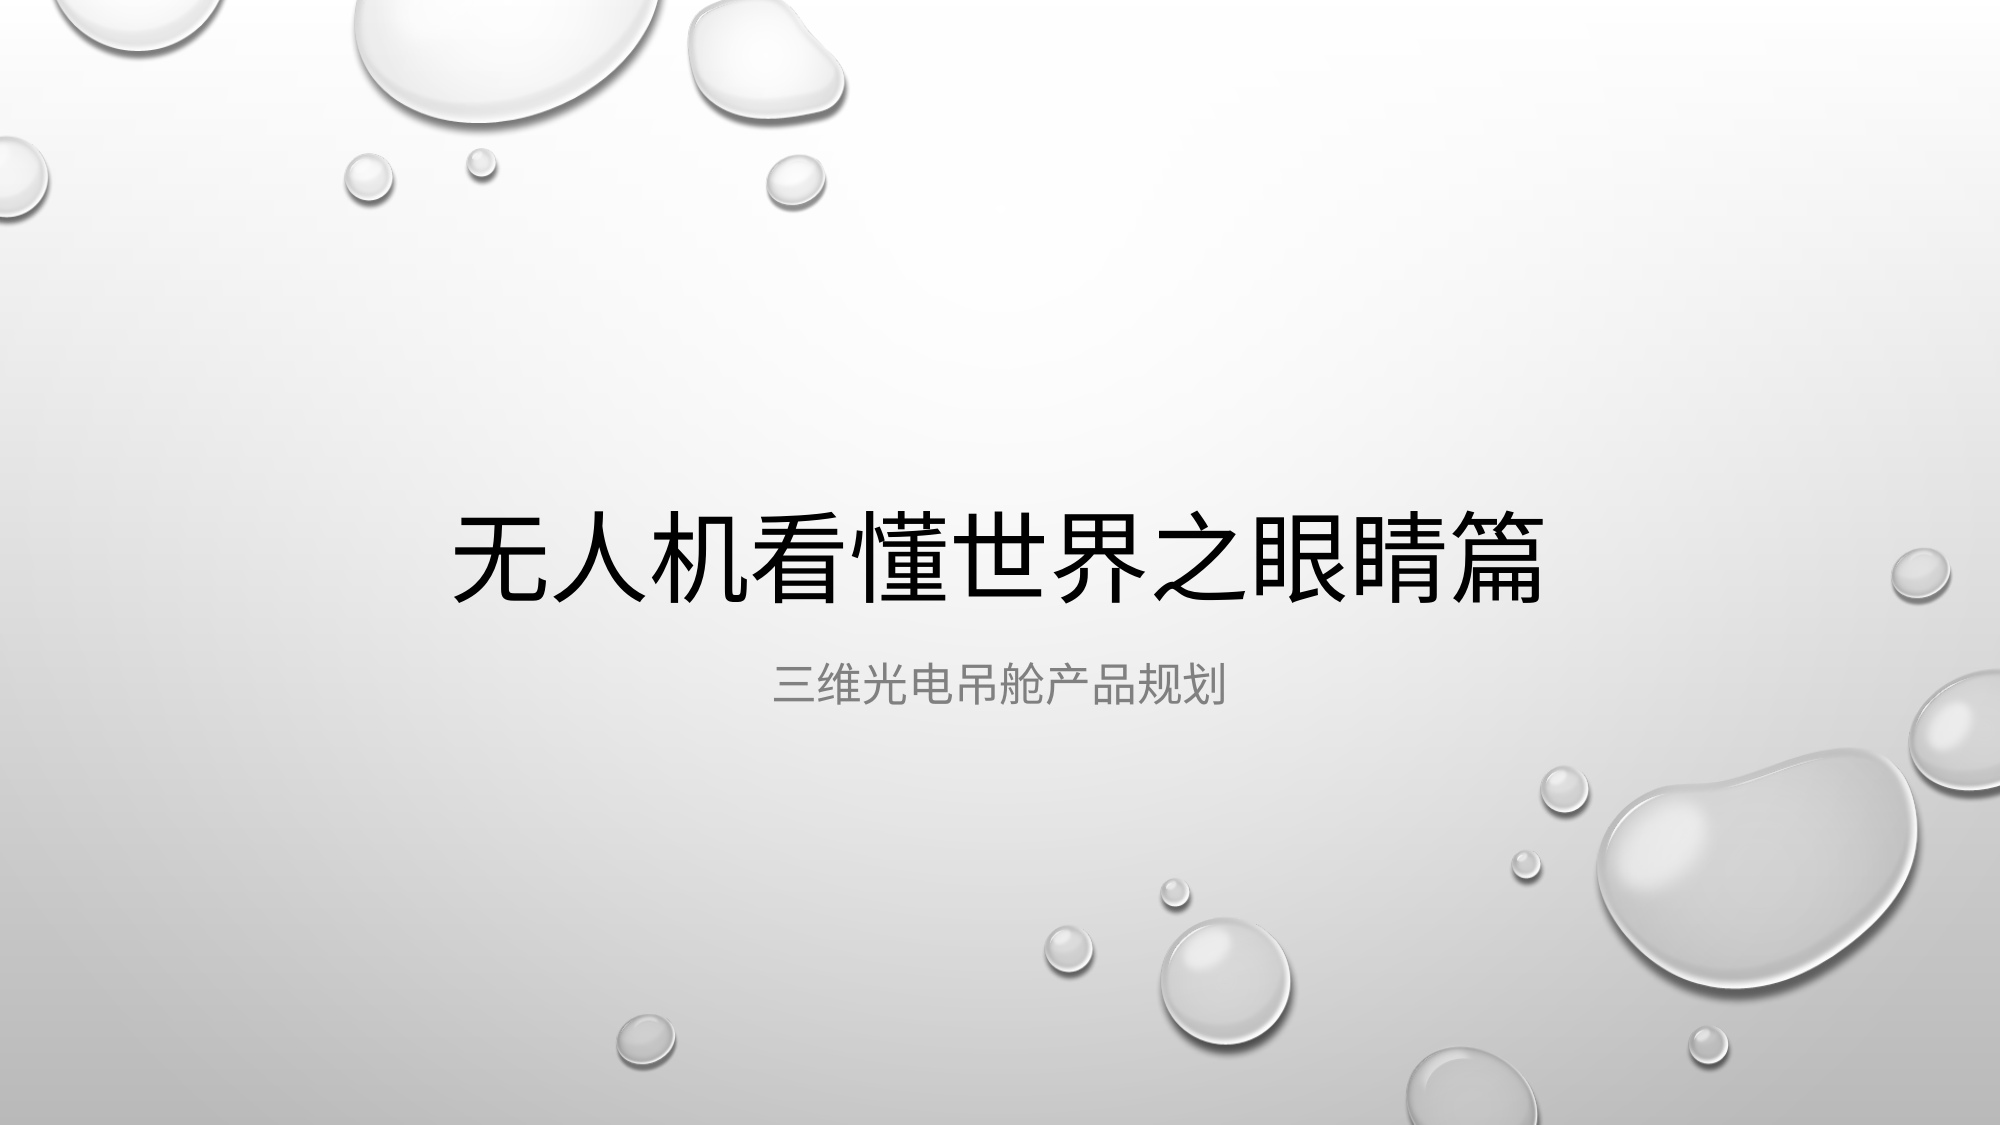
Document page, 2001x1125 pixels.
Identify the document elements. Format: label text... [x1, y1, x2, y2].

subtitle 三维光电吊舱产品规划 [287, 637, 1713, 863]
picture [0, 0, 2000, 1125]
title 无人机看懂世界之眼睛篇 [287, 213, 1713, 625]
